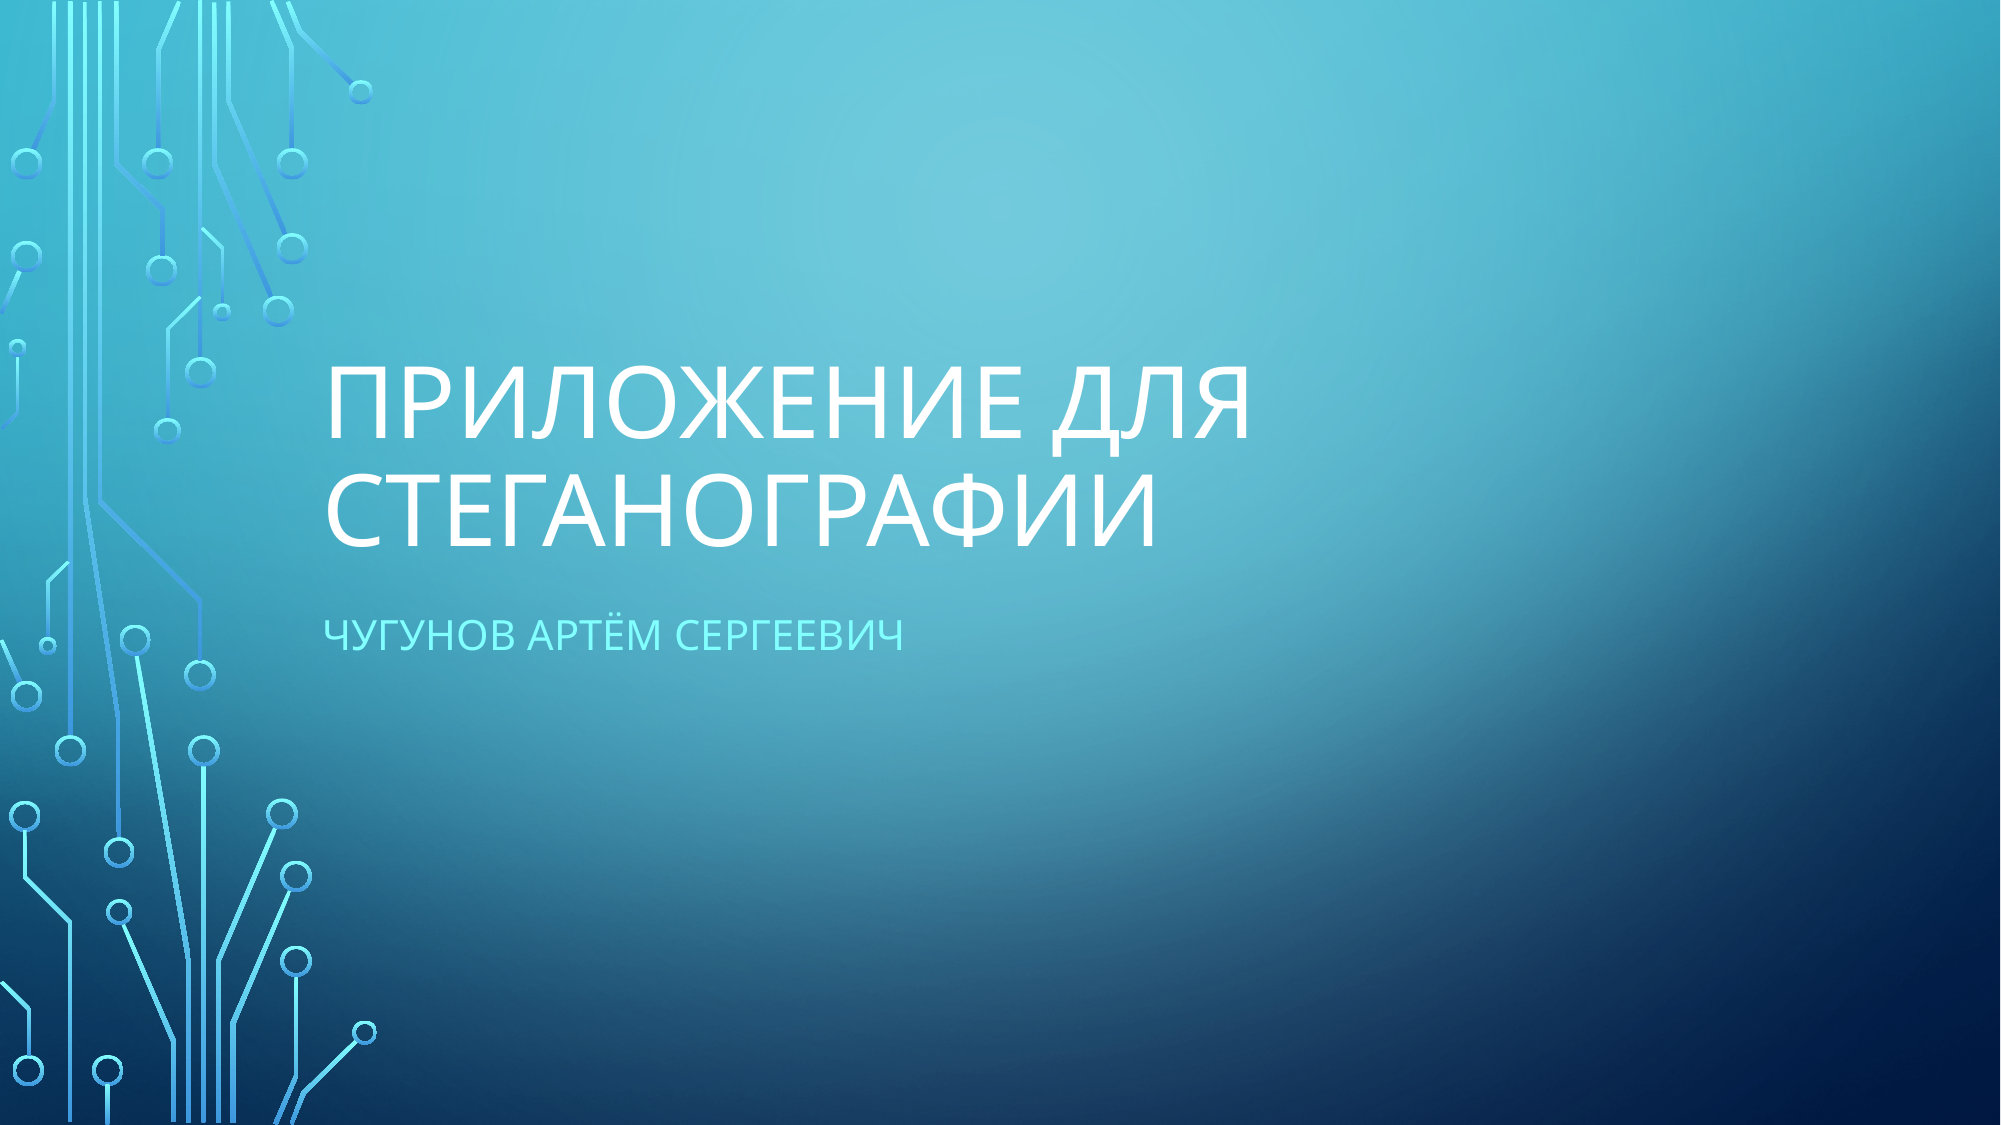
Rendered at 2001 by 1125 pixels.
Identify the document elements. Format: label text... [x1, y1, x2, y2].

subtitle Чугунов артём Сергеевич [307, 590, 1750, 863]
title Приложение для стеганографии [307, 184, 1750, 576]
